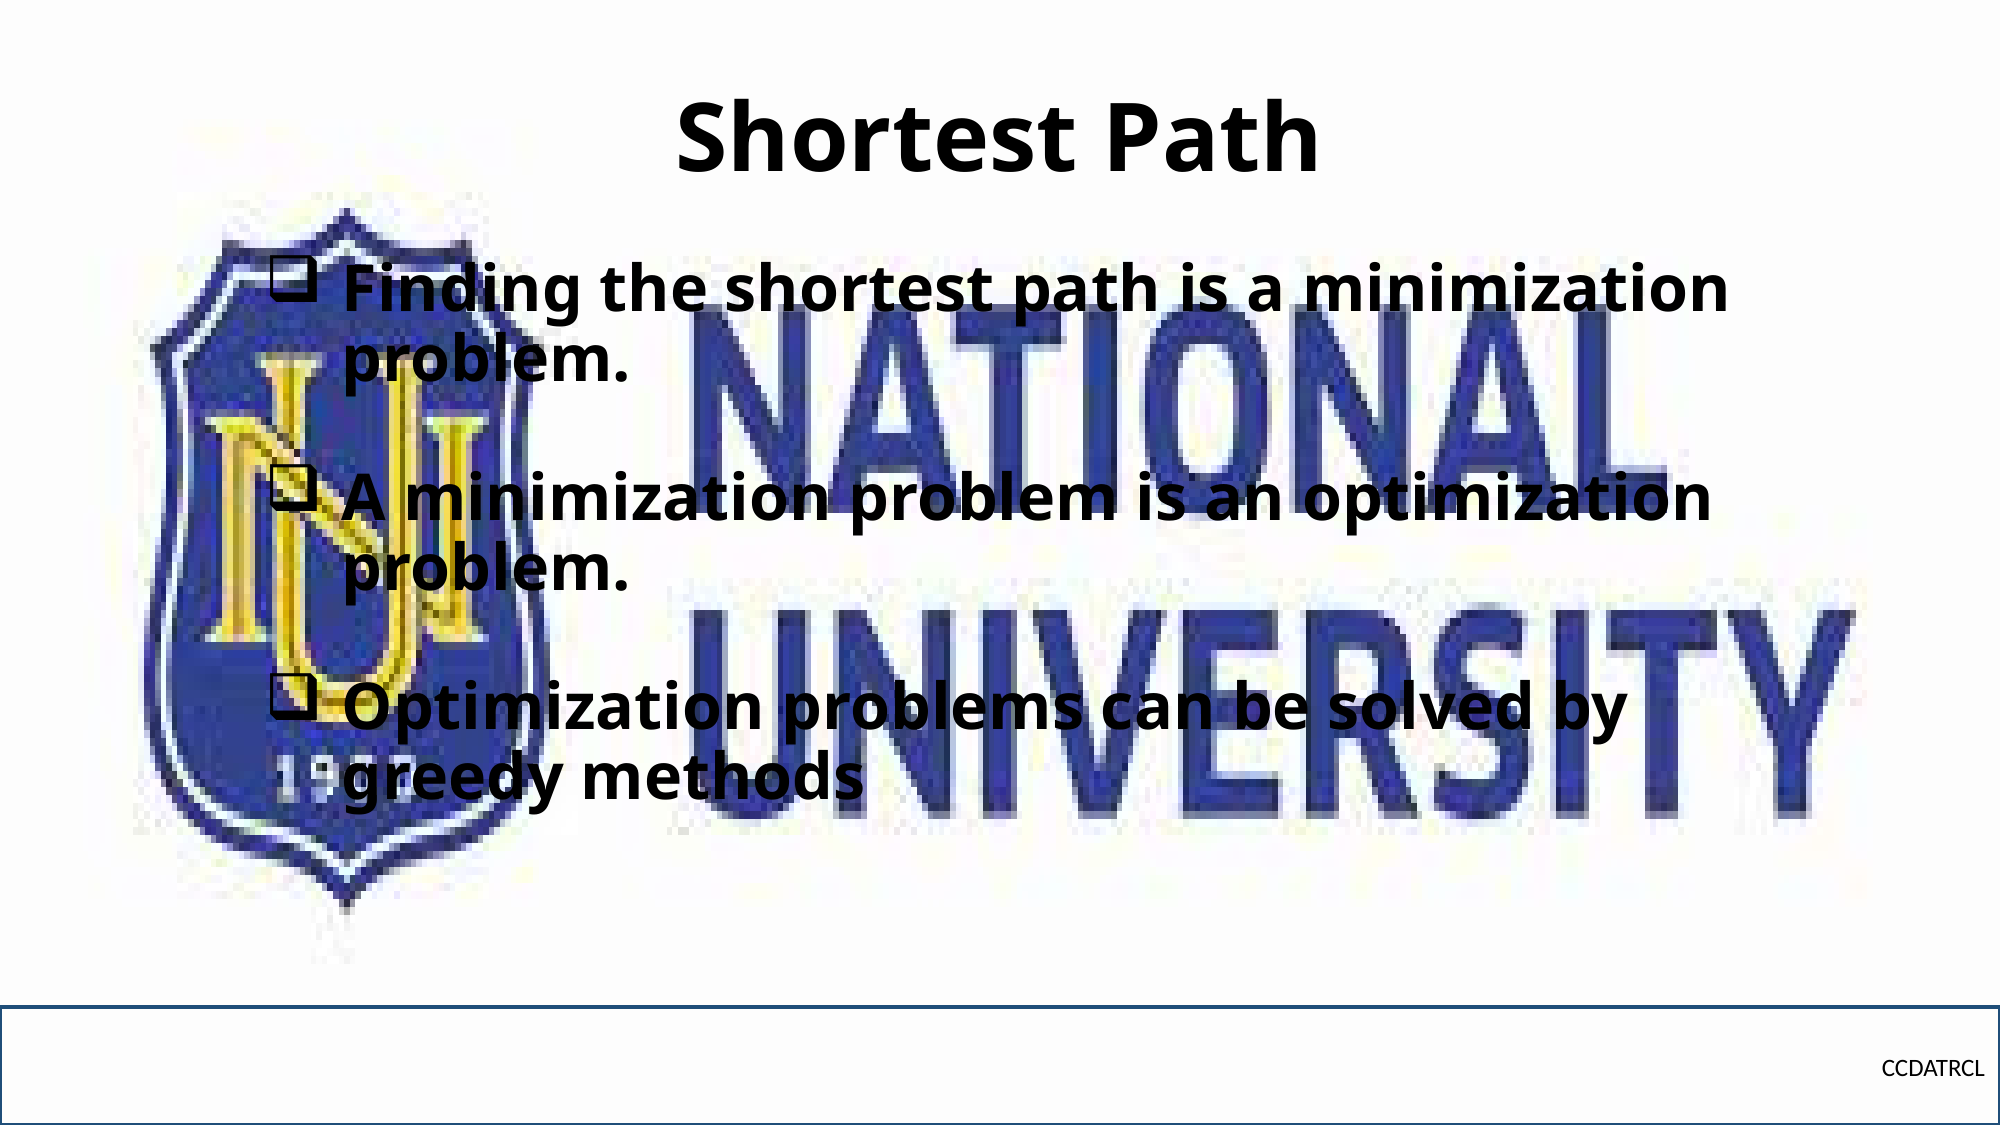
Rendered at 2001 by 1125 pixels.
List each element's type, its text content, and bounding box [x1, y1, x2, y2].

text_box Finding the shortest path is a minimization problem. A minimization problem is an optimization problem. Optimization problems can be solved by greedy methods [249, 248, 1750, 953]
footer CCDATRCL [0, 1007, 2000, 1125]
picture [0, 0, 2000, 1007]
title Shortest Path [249, 81, 1750, 200]
